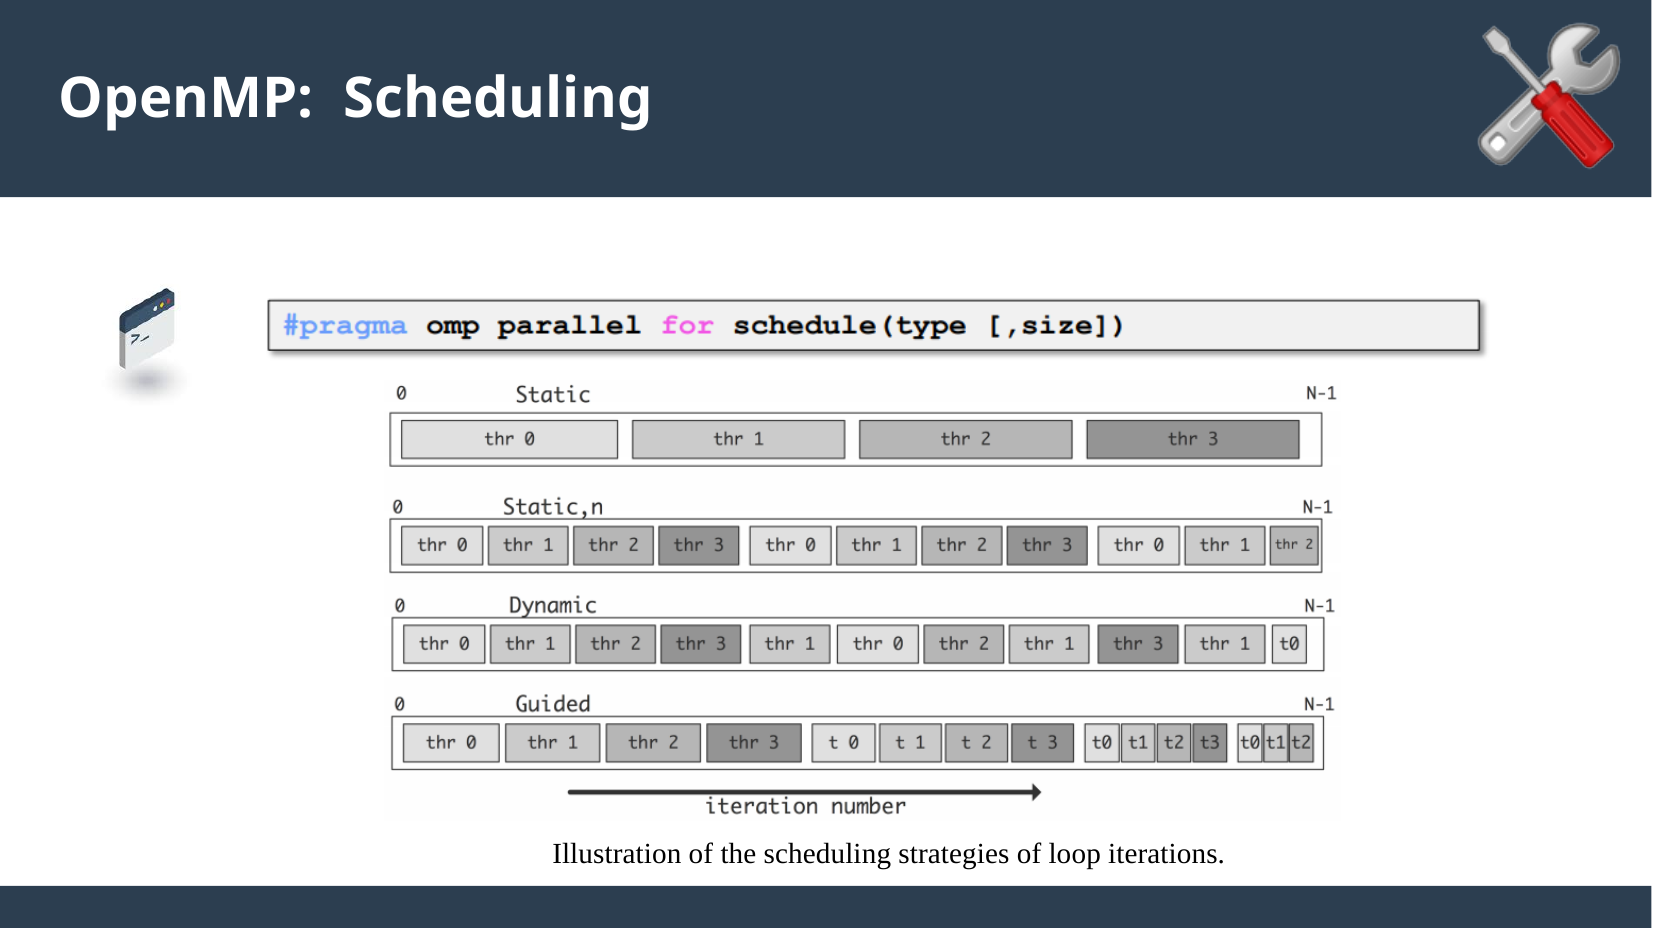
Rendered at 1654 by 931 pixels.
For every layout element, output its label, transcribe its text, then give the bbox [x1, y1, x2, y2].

picture [1469, 17, 1626, 174]
picture [29, 256, 1499, 821]
title OpenMP: Scheduling [59, 37, 1469, 153]
text_box Illustration of the scheduling strategies of loop iterations. [408, 826, 1370, 884]
